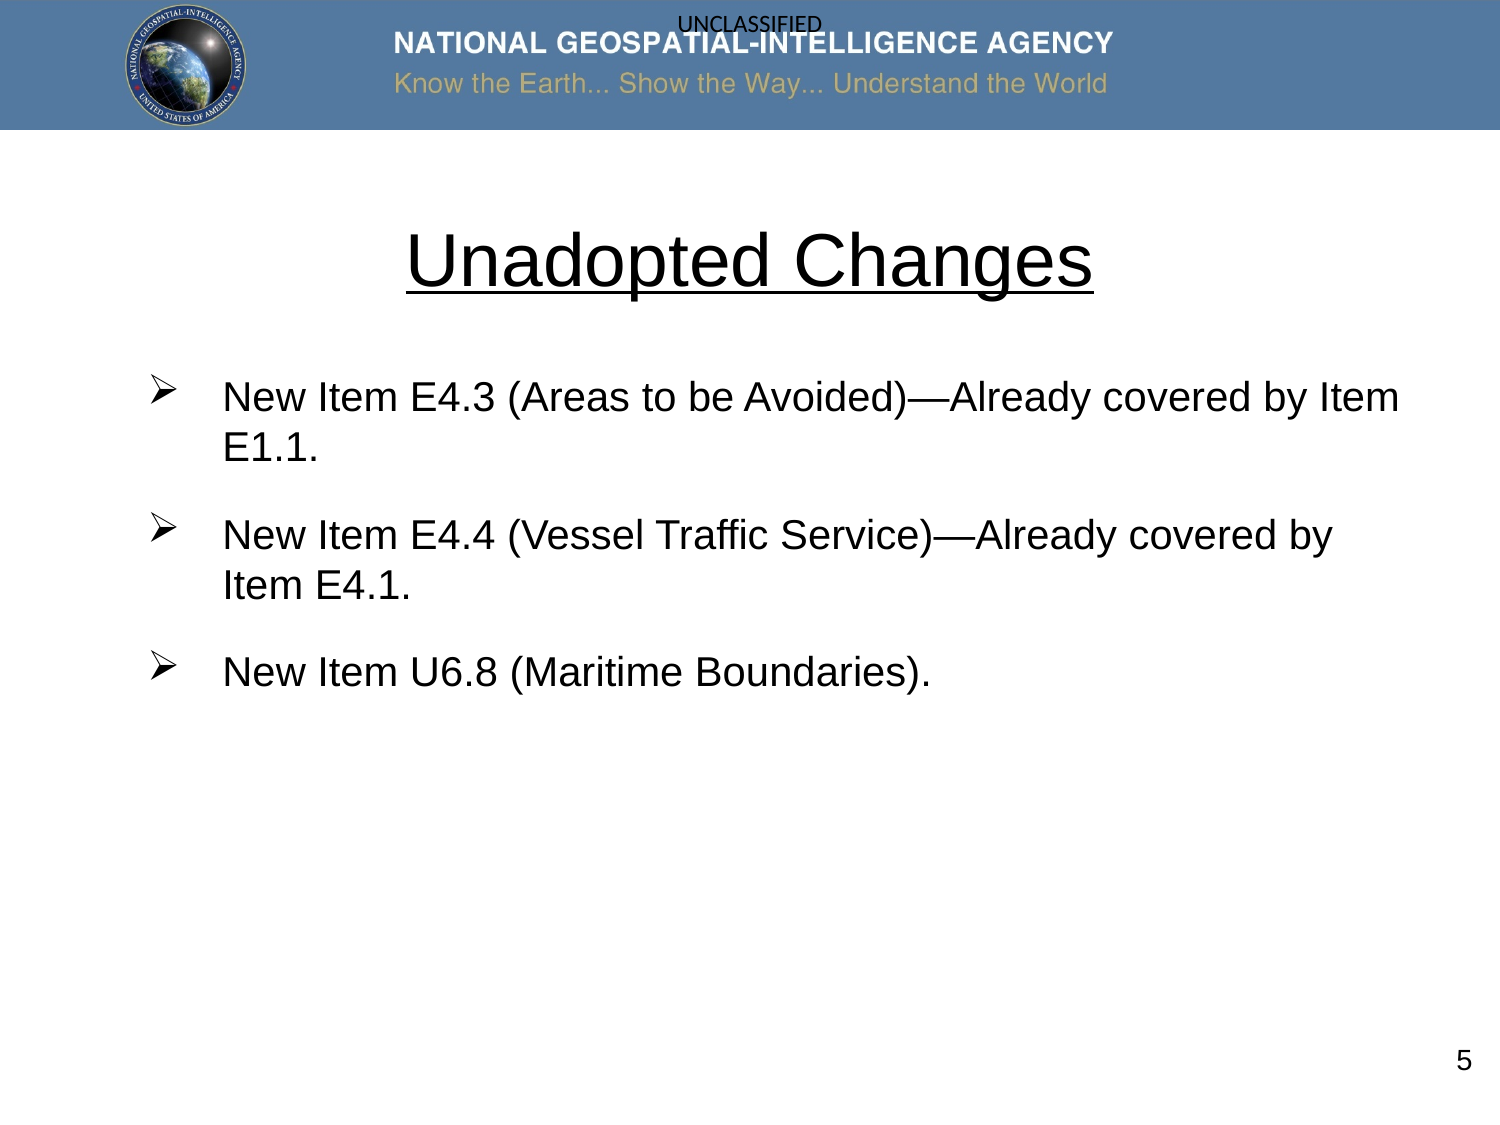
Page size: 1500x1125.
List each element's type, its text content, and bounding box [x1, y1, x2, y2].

picture [0, 0, 1500, 130]
title Unadopted Changes [74, 162, 1426, 351]
list New Item E4.3 (Areas to be Avoided)—Already covered by Item E1.1. New Item E4.4 (Vessel Traffic Service)—Already covered by Item E4.1. New Item U6.8 (Maritime Boundaries). [74, 362, 1426, 1026]
